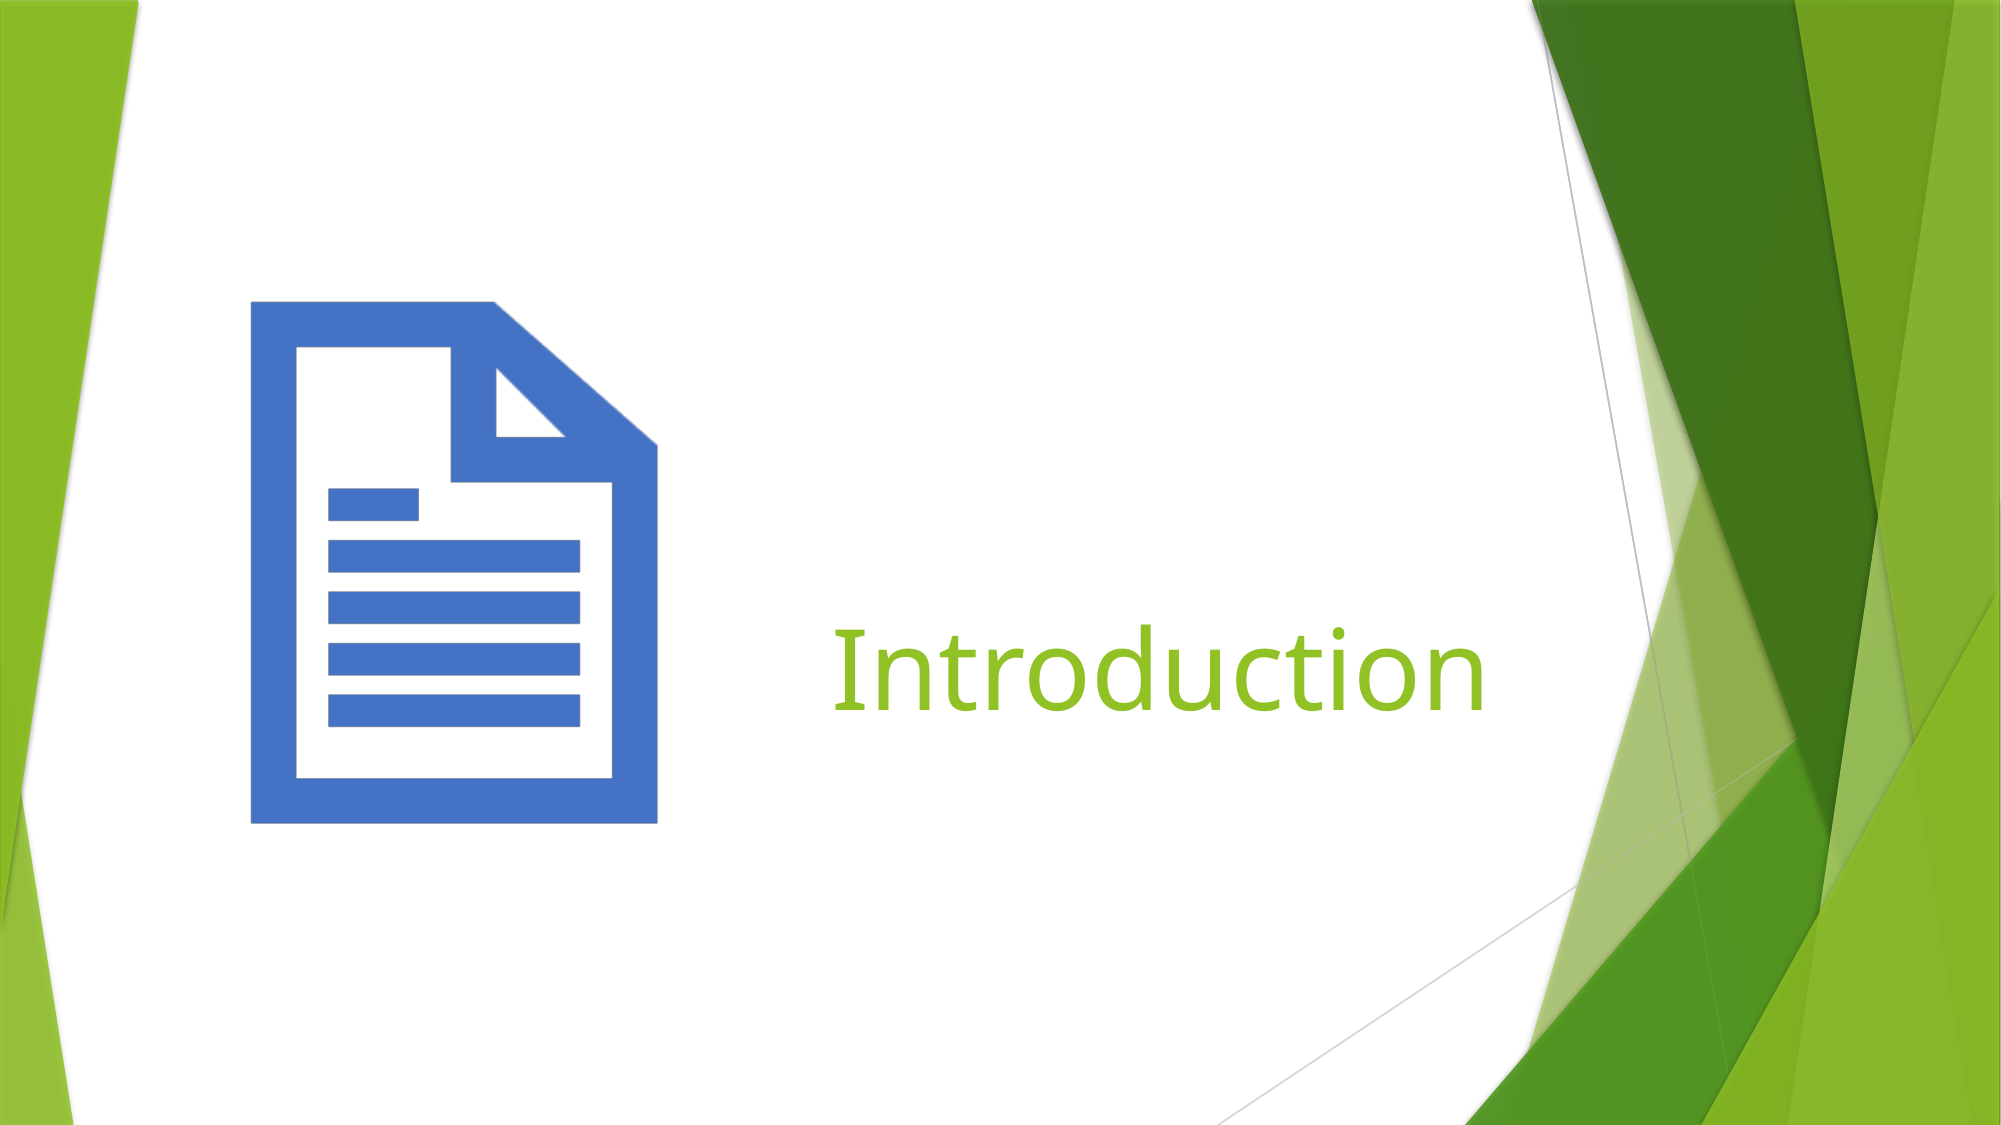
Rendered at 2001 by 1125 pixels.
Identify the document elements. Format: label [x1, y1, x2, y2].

picture [145, 253, 764, 873]
text_box [0, 0, 2000, 1125]
